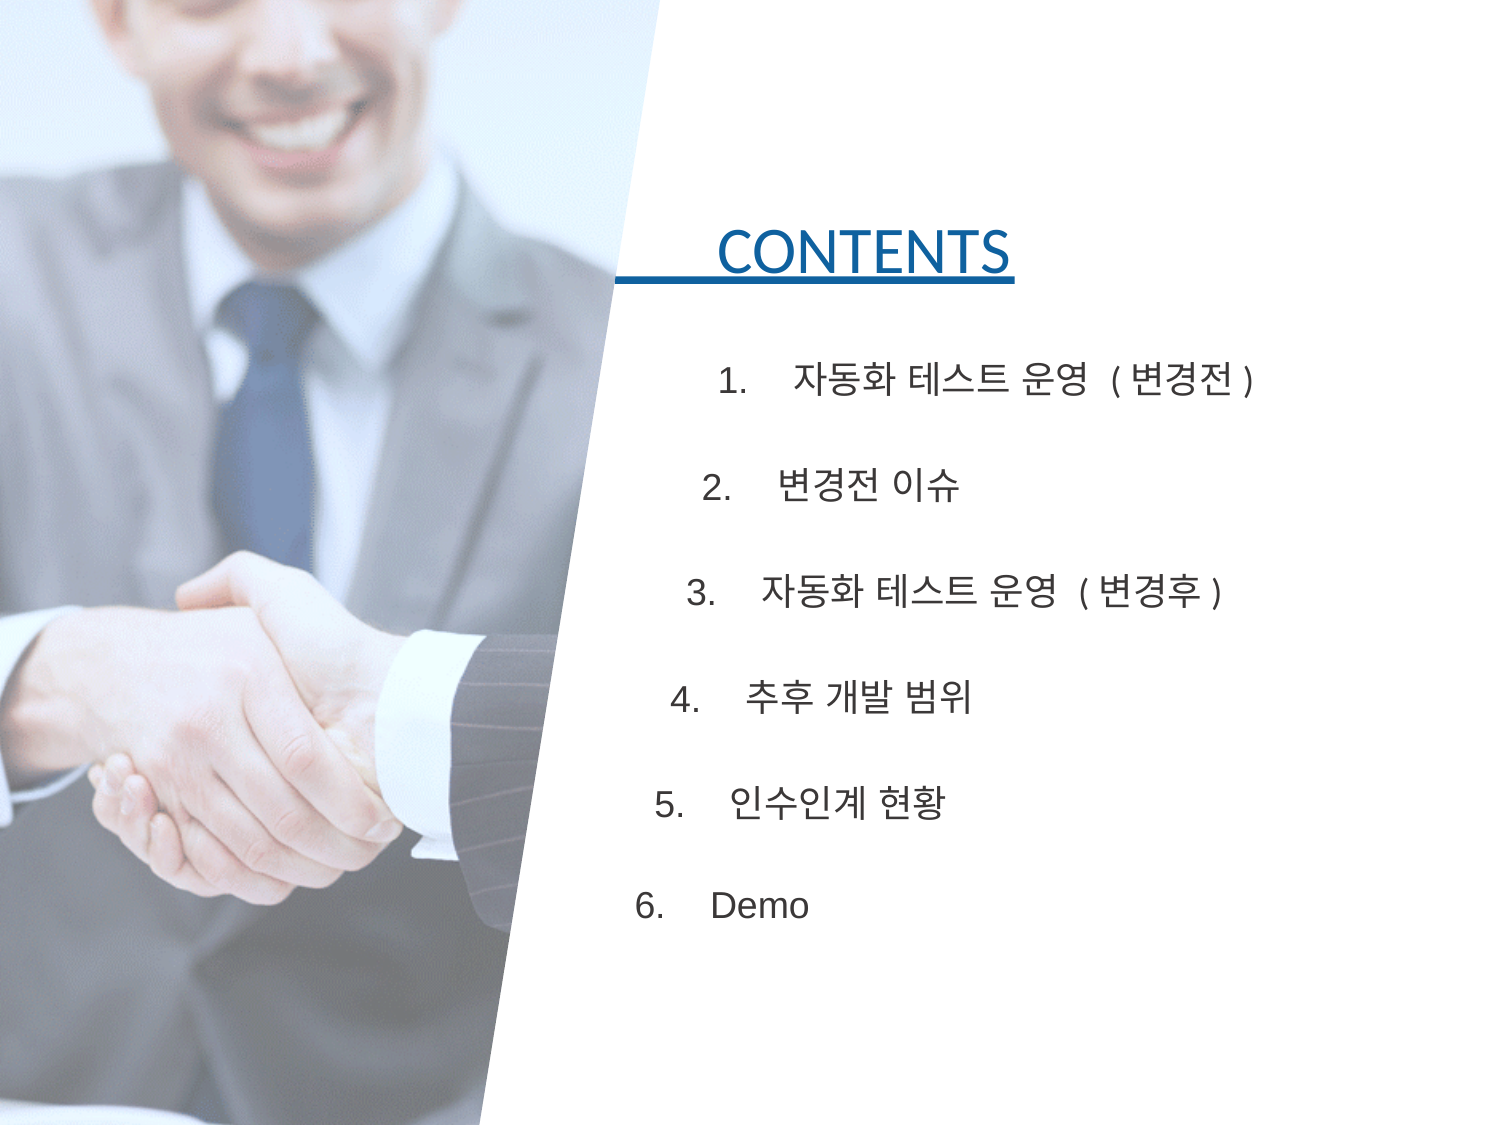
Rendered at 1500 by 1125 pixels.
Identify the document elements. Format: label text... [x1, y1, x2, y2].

text_box 3. [671, 560, 732, 621]
list 자동화 테스트 운영 (변경전) [778, 348, 1500, 414]
list 변경전 이슈 [762, 454, 1500, 520]
text_box 6. [619, 873, 681, 934]
text_box Demo [694, 874, 1469, 940]
text_box 5. [639, 772, 701, 833]
text_box 4. [655, 667, 717, 727]
list 자동화 테스트 운영 (변경후) [746, 560, 1500, 626]
text_box 2. [686, 455, 748, 515]
text_box 1. [702, 348, 764, 409]
list 인수인계 현황 [714, 772, 1489, 838]
list 추후 개발 범위 [730, 666, 1500, 732]
